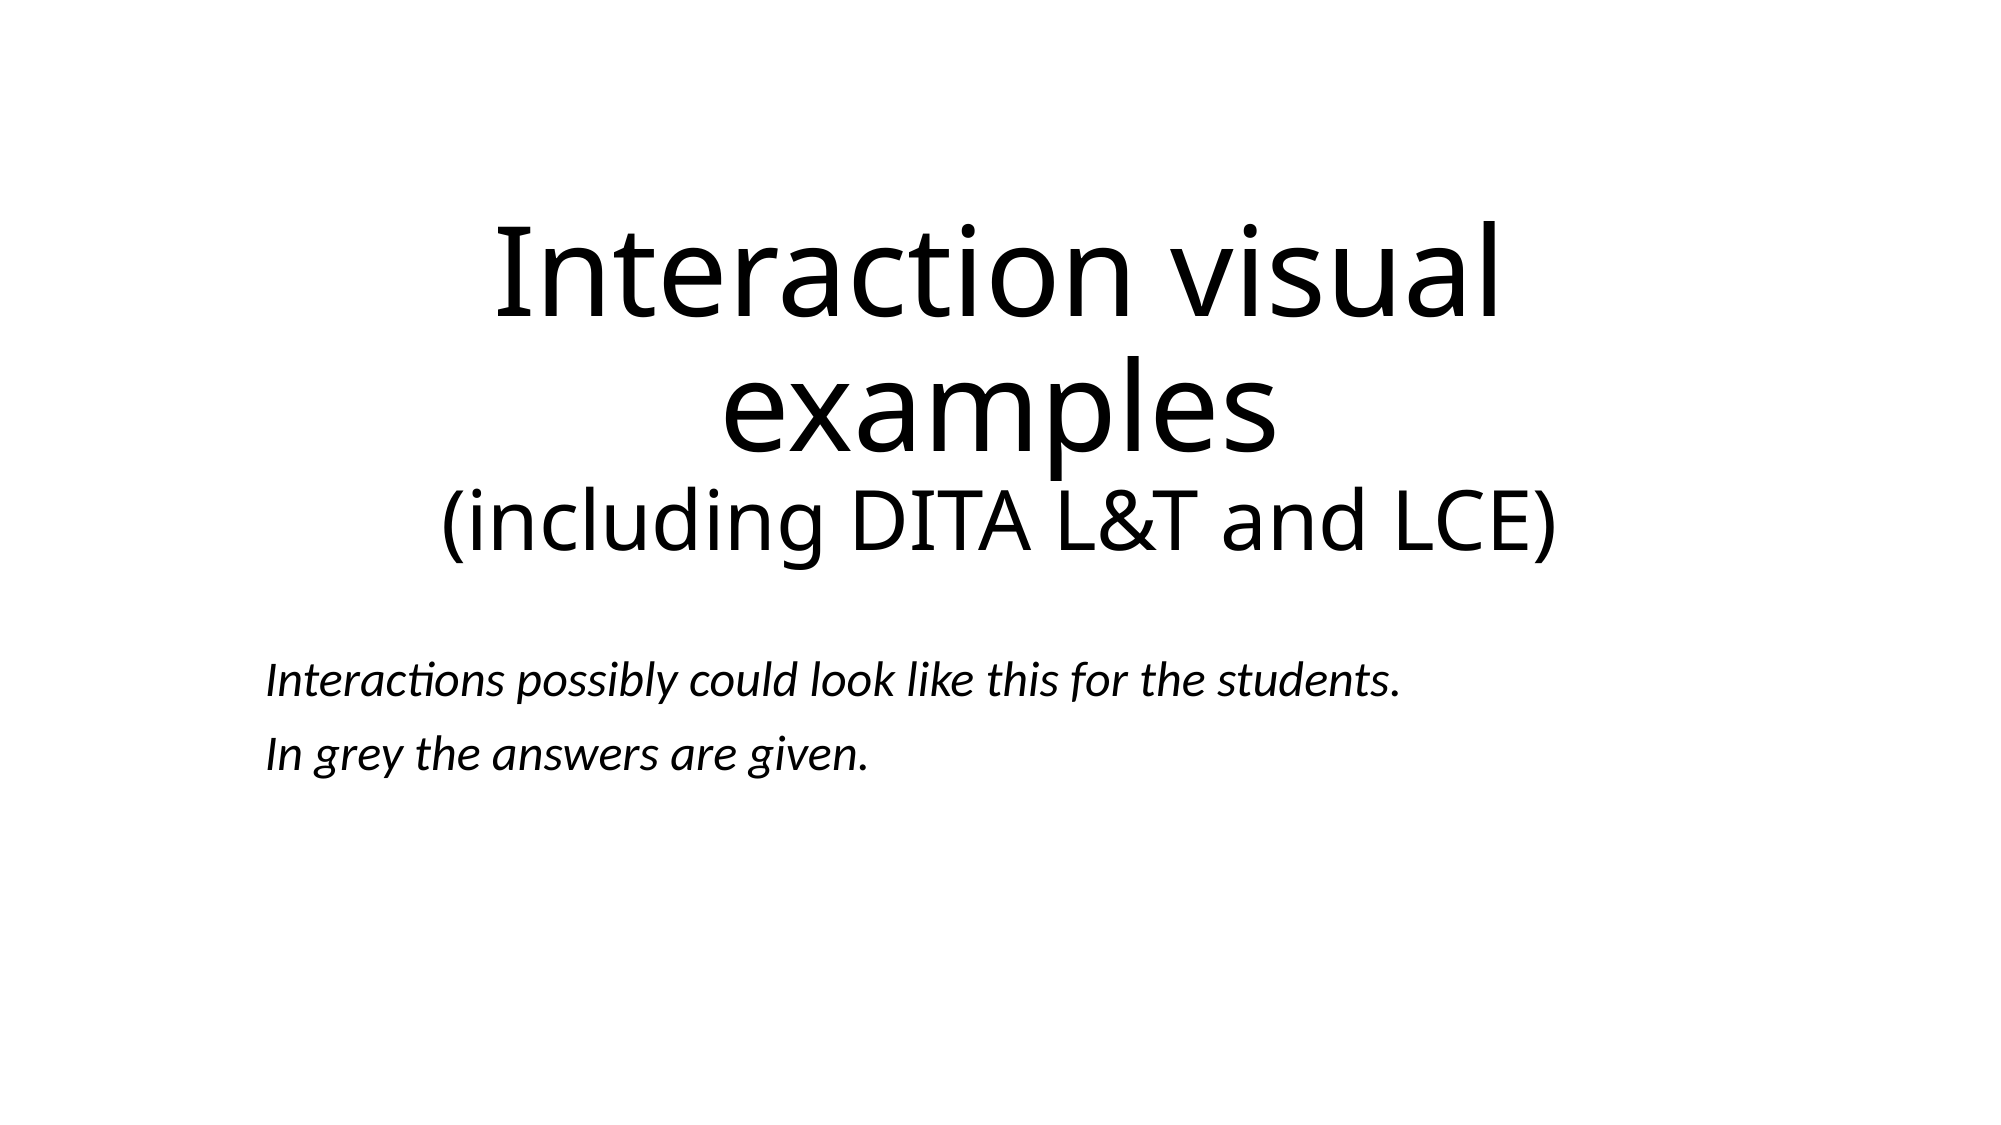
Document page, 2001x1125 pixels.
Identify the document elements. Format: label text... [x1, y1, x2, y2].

subtitle Interactions possibly could look like this for the students. In grey the answers are given. [249, 645, 1750, 917]
title Interaction visual examples (including DITA L&T and LCE) [249, 184, 1750, 576]
